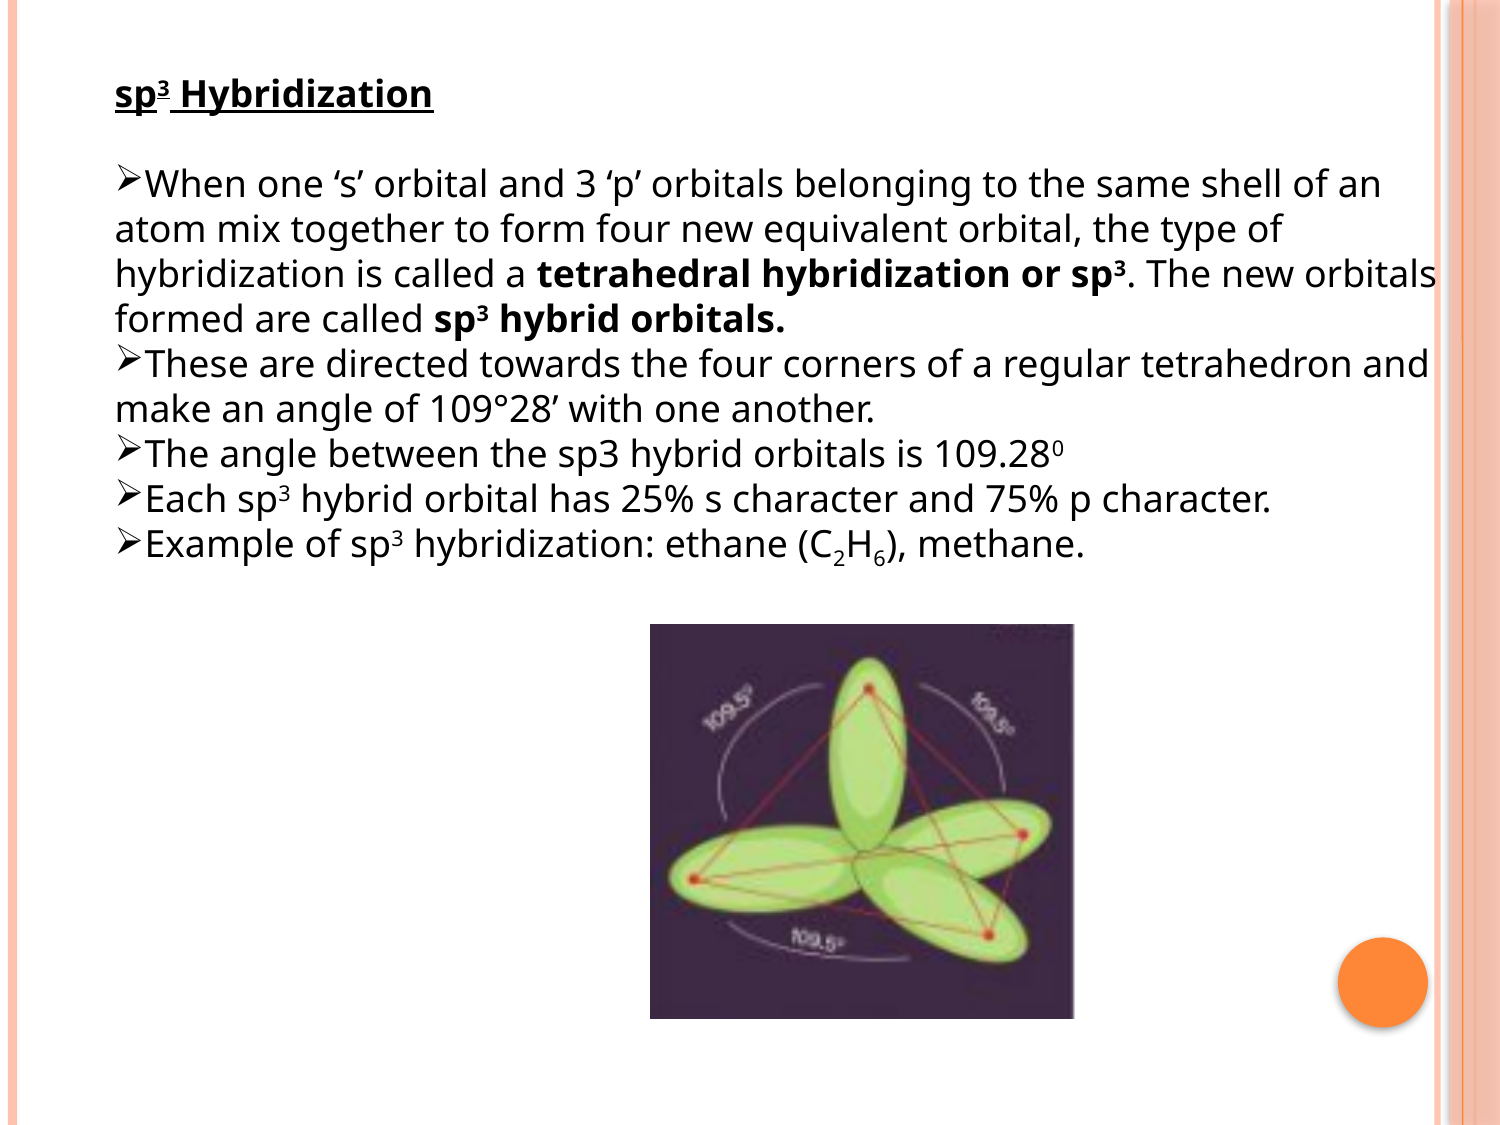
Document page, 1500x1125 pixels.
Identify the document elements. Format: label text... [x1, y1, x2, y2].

text_box sp3 Hybridization When one ‘s’ orbital and 3 ‘p’ orbitals belonging to the same shell of an atom mix together to form four new equivalent orbital, the type of hybridization is called a tetrahedral hybridization or sp3. The new orbitals formed are called sp3 hybrid orbitals. These are directed towards the four corners of a regular tetrahedron and make an angle of 109°28’ with one another. The angle between the sp3 hybrid orbitals is 109.280 Each sp3 hybrid orbital has 25% s character and 75% p character. Example of sp3 hybridization: ethane (C2H6), methane. [99, 62, 1463, 579]
picture [649, 624, 1088, 1020]
